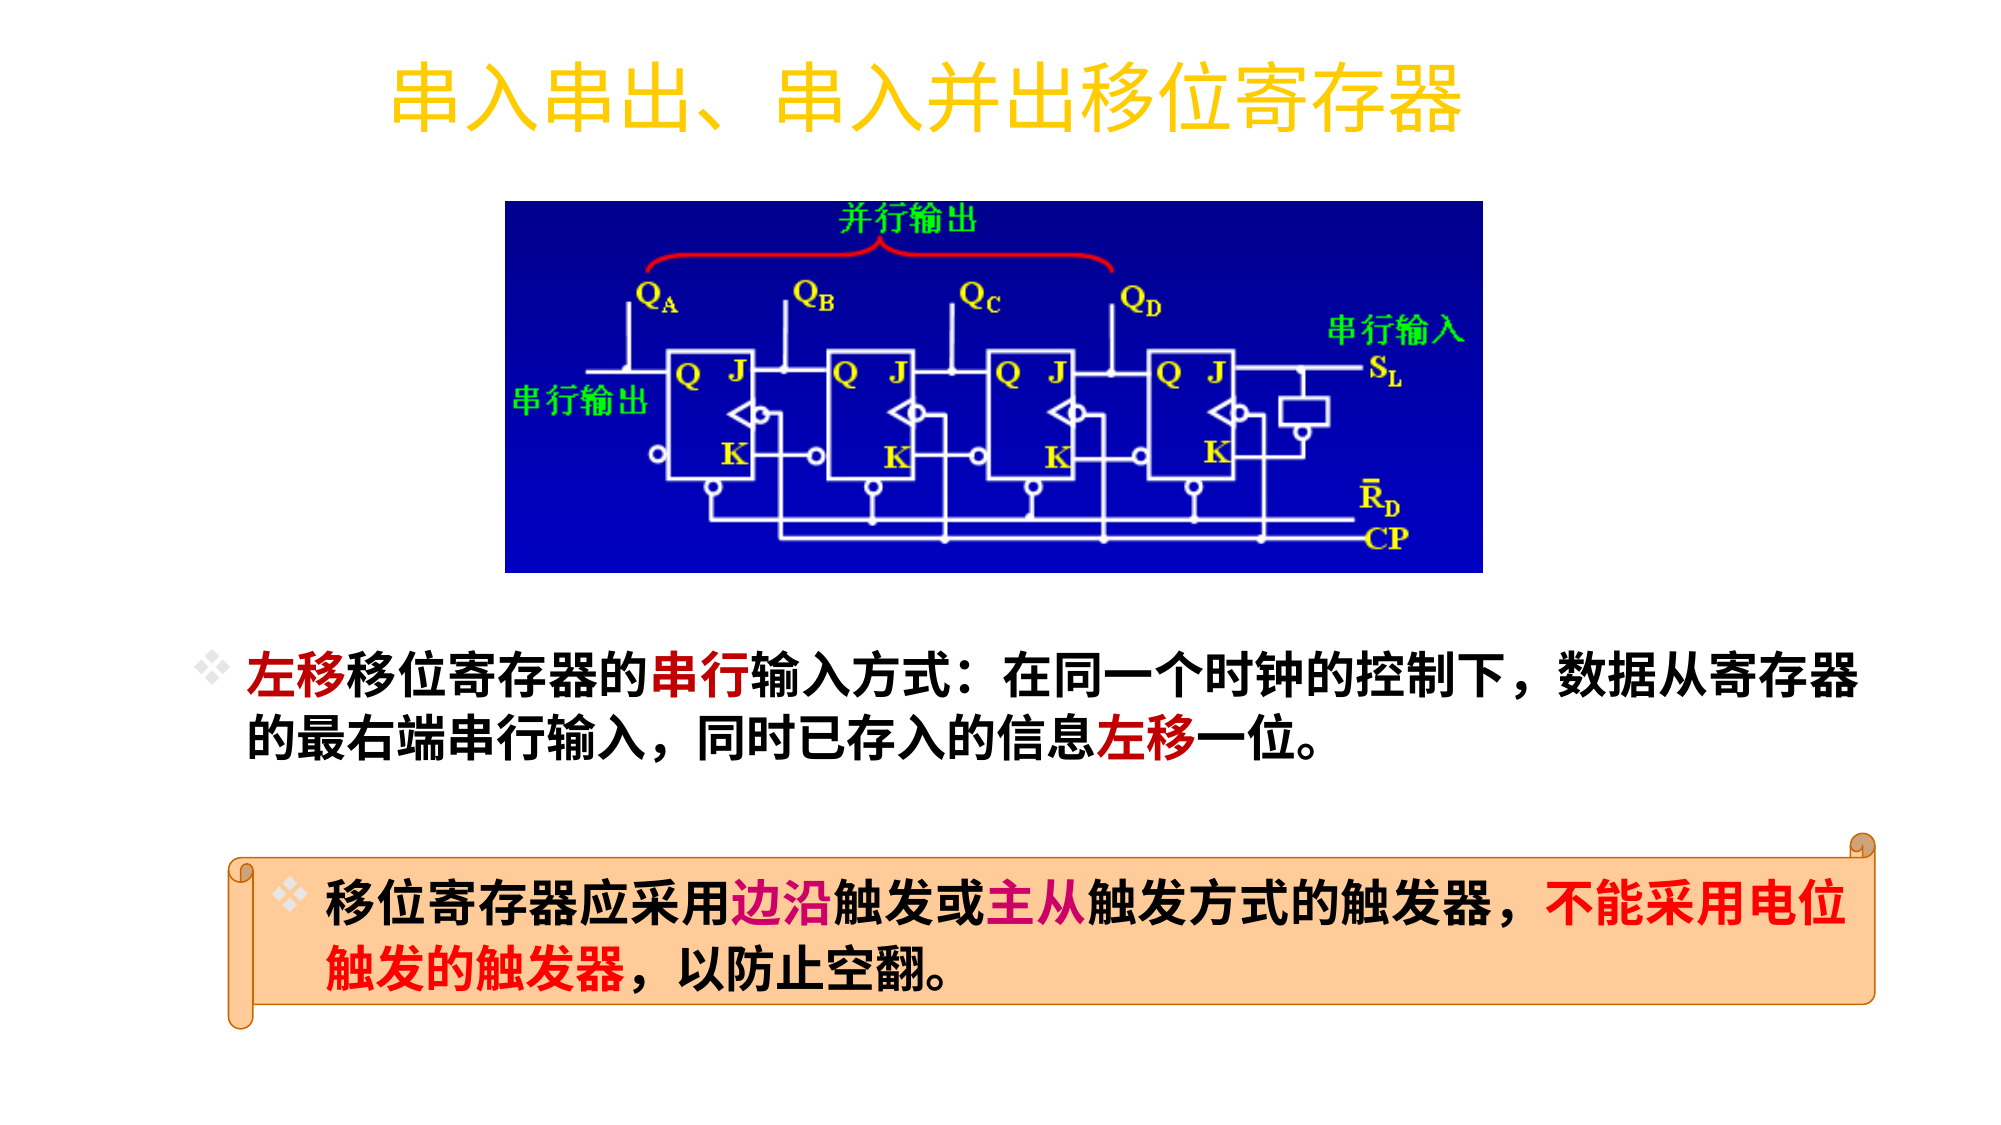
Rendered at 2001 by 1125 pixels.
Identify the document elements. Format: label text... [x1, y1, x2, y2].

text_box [240, 864, 252, 882]
text_box 移位寄存器应采用边沿触发或主从触发方式的触发器，不能采用电位触发的触发器，以防止空翻。 [228, 835, 1875, 1029]
title 串入串出、串入并出移位寄存器 [371, 51, 1658, 152]
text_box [1850, 835, 1875, 857]
text_box 左移移位寄存器的串行输入方式：在同一个时钟的控制下，数据从寄存器的最右端串行输入，同时已存入的信息左移一位。 [174, 633, 1875, 835]
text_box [505, 201, 1483, 573]
